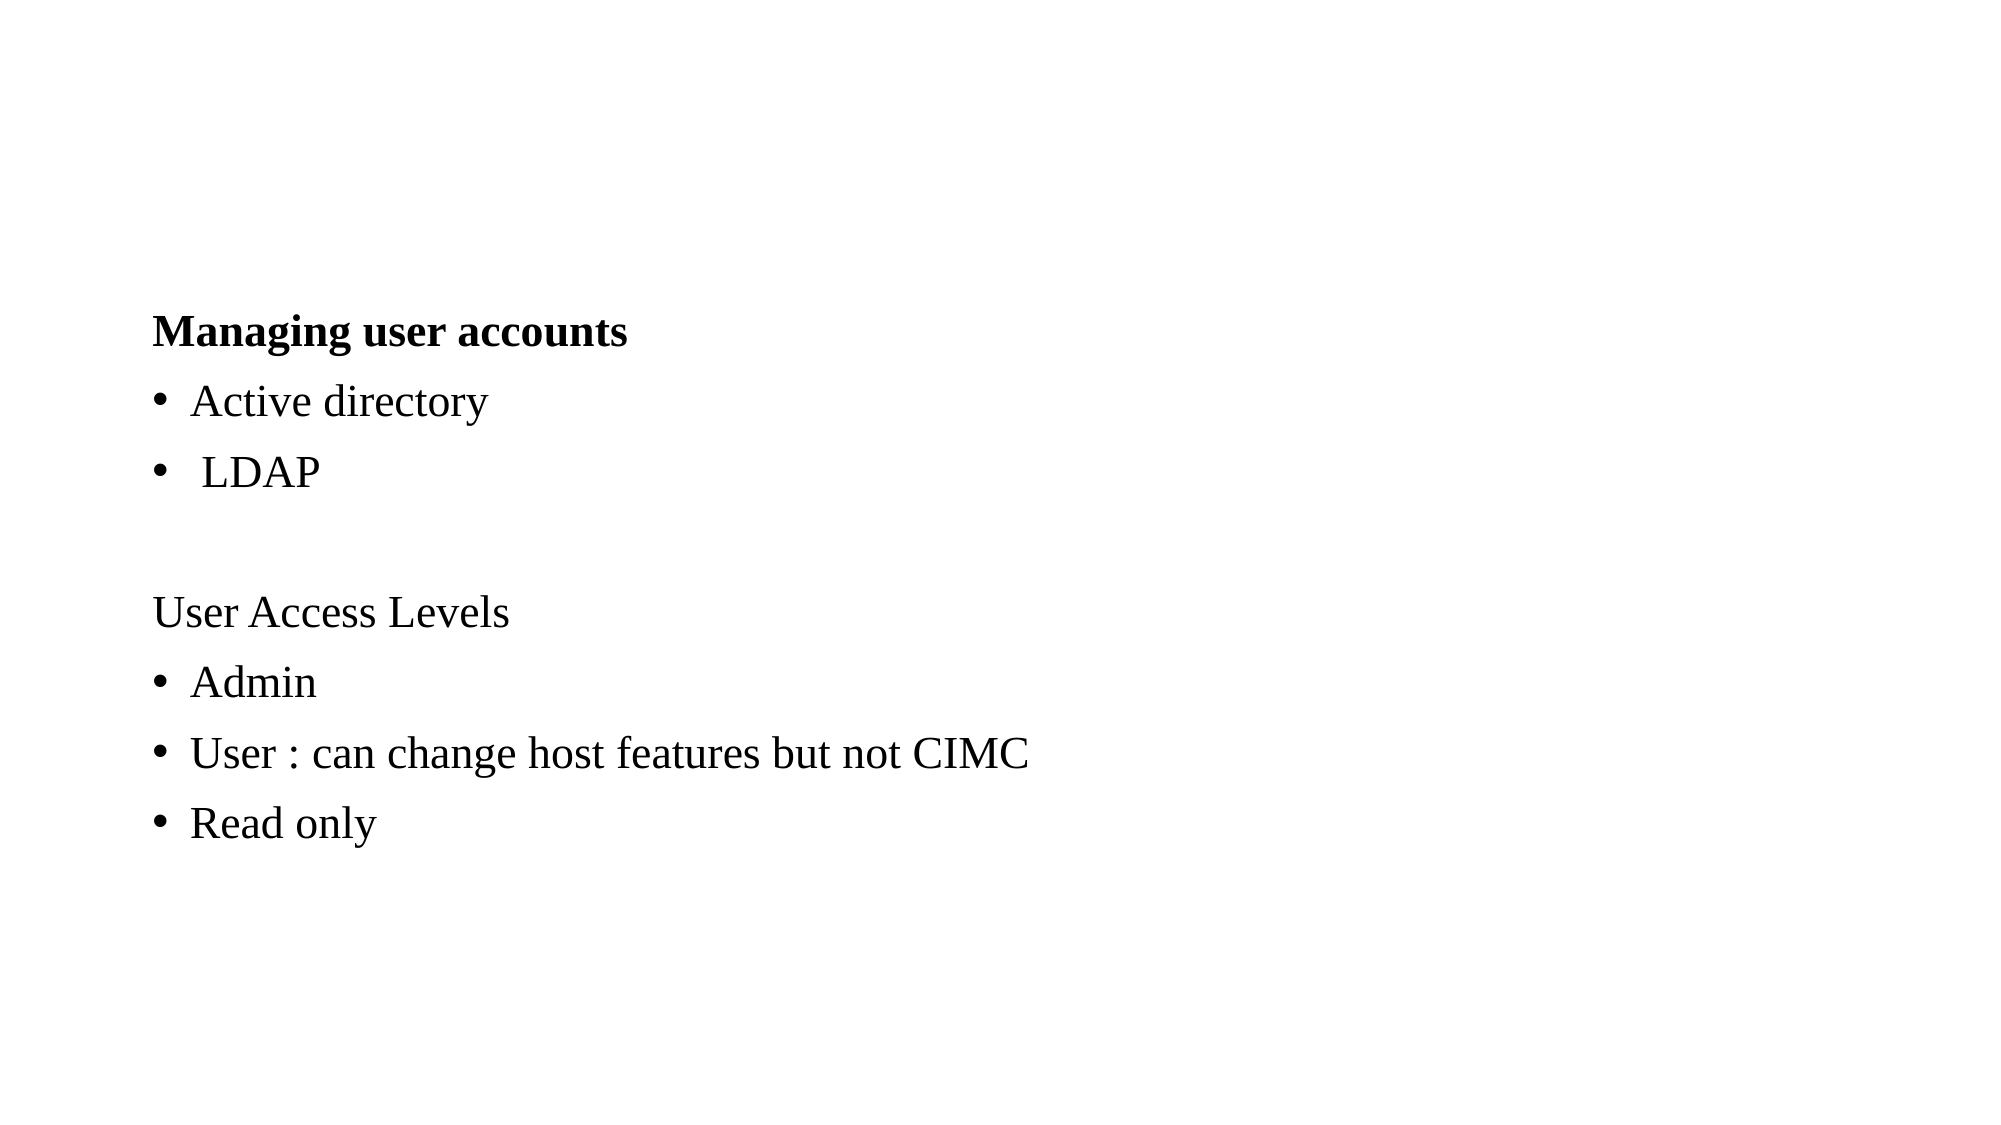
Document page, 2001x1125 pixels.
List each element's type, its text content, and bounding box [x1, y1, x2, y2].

list Managing user accounts Active directory LDAP User Access Levels Admin User : can change host features but not CIMC Read only [137, 299, 1863, 1014]
